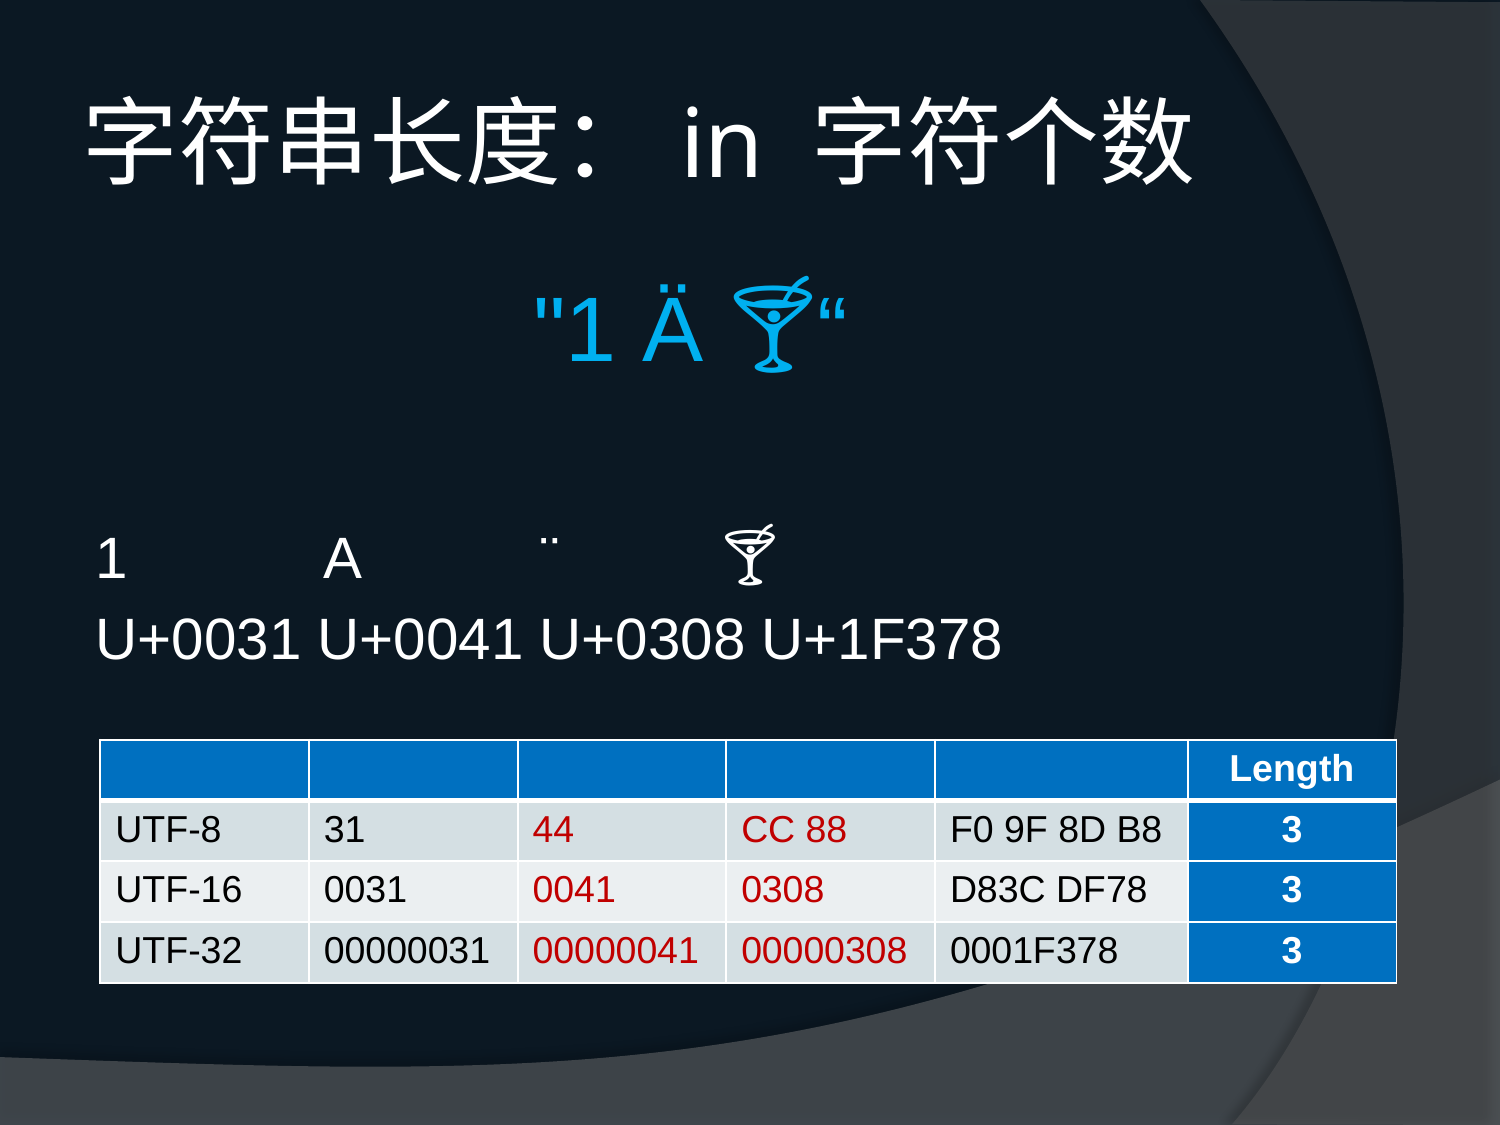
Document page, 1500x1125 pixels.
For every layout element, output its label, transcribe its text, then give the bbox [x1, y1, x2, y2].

table_header Length [1189, 741, 1396, 798]
table_header [519, 741, 725, 798]
table_cell UTF-32 [101, 923, 308, 982]
table_cell 0031 [310, 862, 517, 921]
table_cell 0001F378 [936, 923, 1187, 982]
table_cell 3 [1189, 803, 1396, 860]
table_cell 0041 [519, 862, 725, 921]
table_cell 3 [1189, 923, 1396, 982]
table_cell D83C DF78 [936, 862, 1187, 921]
title 字符串长度：in 字符个数 [75, 45, 1300, 233]
table_header [727, 741, 934, 798]
table_cell 44 [519, 803, 725, 860]
table_cell 0308 [727, 862, 934, 921]
table_cell 3 [1189, 862, 1396, 921]
table_cell UTF-16 [101, 862, 308, 921]
table_cell UTF-8 [101, 803, 308, 860]
table_cell 00000308 [727, 923, 934, 982]
table_cell CC 88 [727, 803, 934, 860]
table_header [936, 741, 1187, 798]
table_cell F0 9F 8D B8 [936, 803, 1187, 860]
table_cell 00000041 [519, 923, 725, 982]
list "1 Ä 🍸“ 1 A ¨ 🍸 U+0031 U+0041 U+0308 U+1F378 [75, 262, 1300, 1005]
table_header [101, 741, 308, 798]
table_header [310, 741, 517, 798]
table_cell 00000031 [310, 923, 517, 982]
table_cell 31 [310, 803, 517, 860]
